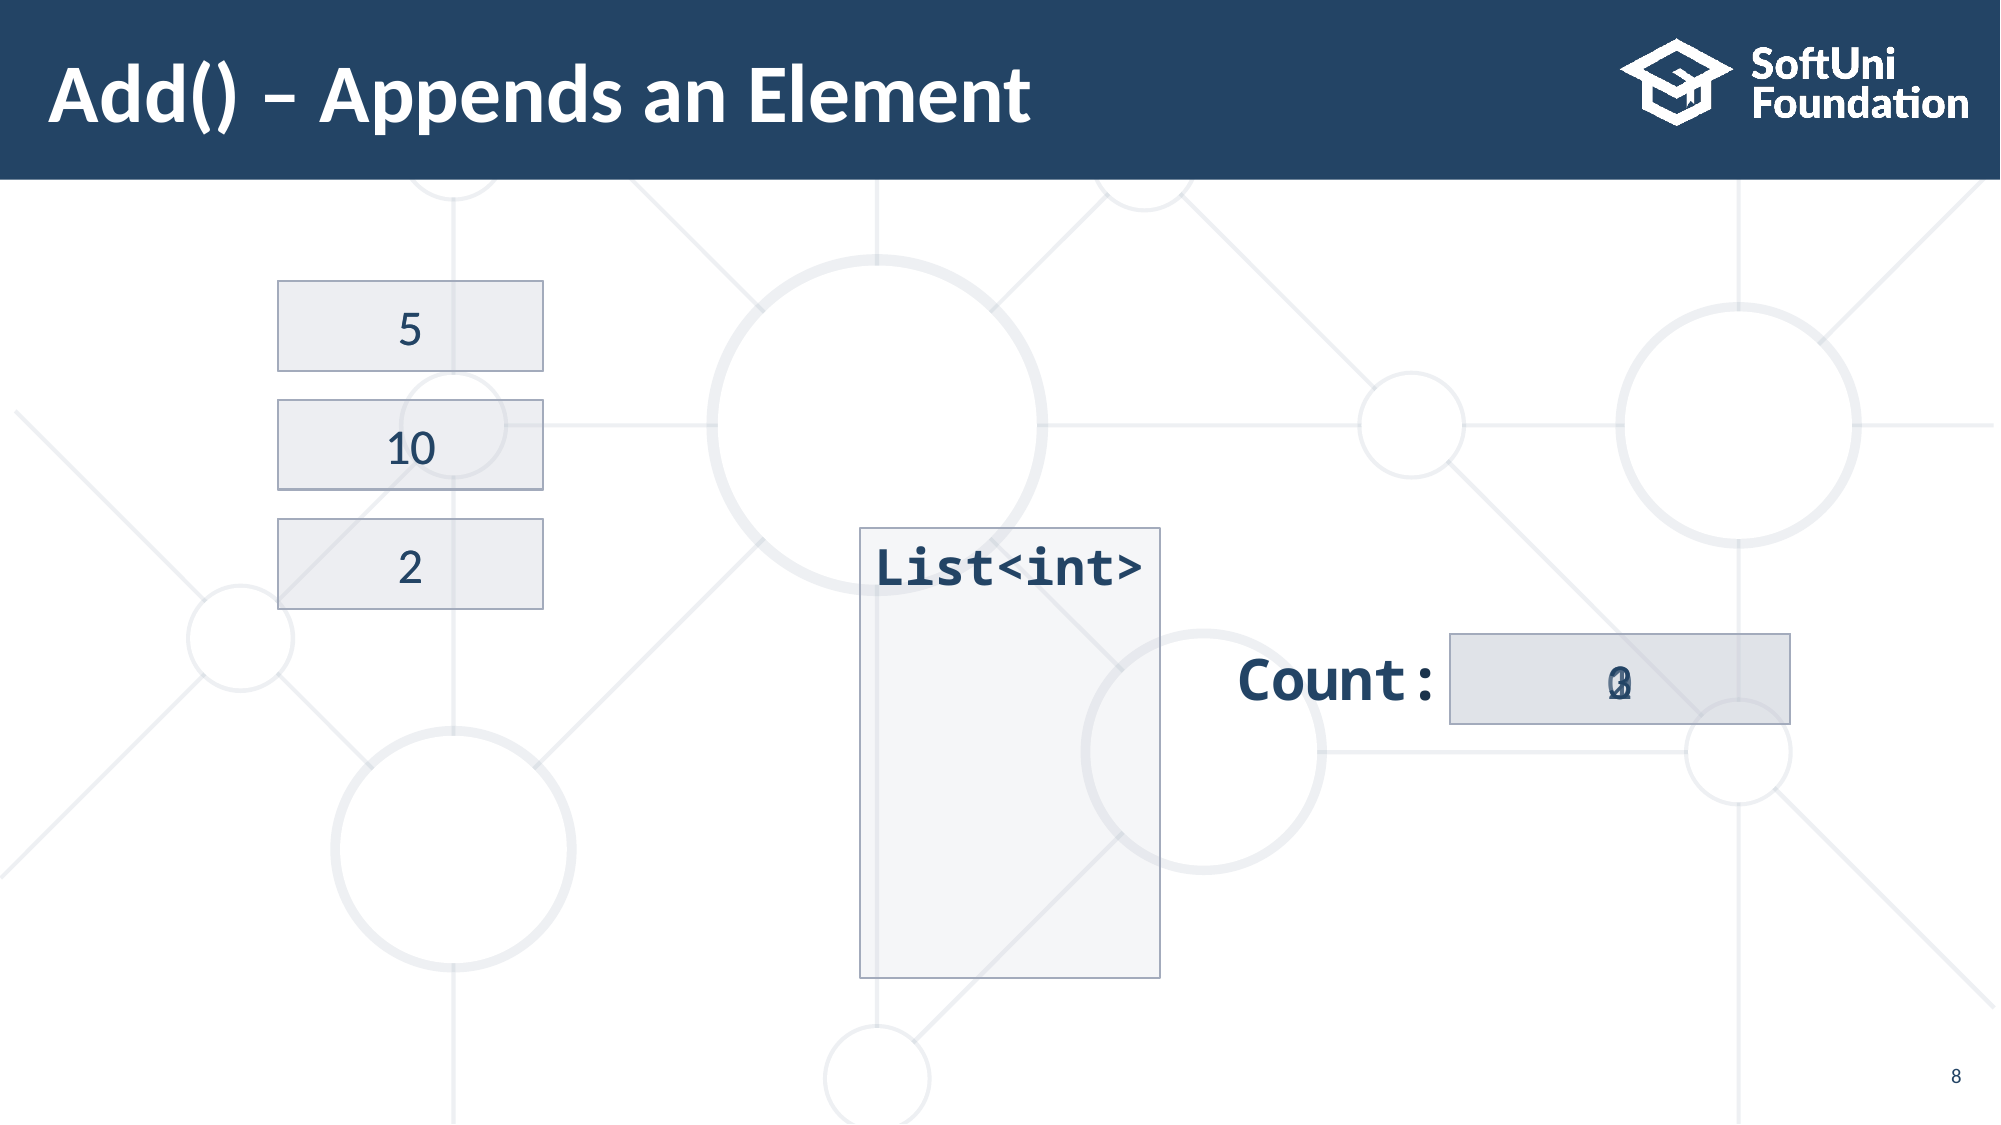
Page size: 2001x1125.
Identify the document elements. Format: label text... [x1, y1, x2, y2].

picture [1619, 38, 1968, 126]
text_box 10 [278, 399, 543, 490]
slide_number 8 [1897, 1049, 1968, 1101]
text_box 3 [1449, 634, 1790, 725]
text_box [112, 563, 849, 746]
text_box 2 [278, 519, 543, 609]
text_box Count: [1149, 638, 1449, 725]
text_box List<int> [860, 527, 1161, 603]
text_box [860, 603, 1160, 978]
title Add() – Appends an Element [31, 16, 1591, 162]
text_box 5 [278, 280, 543, 371]
